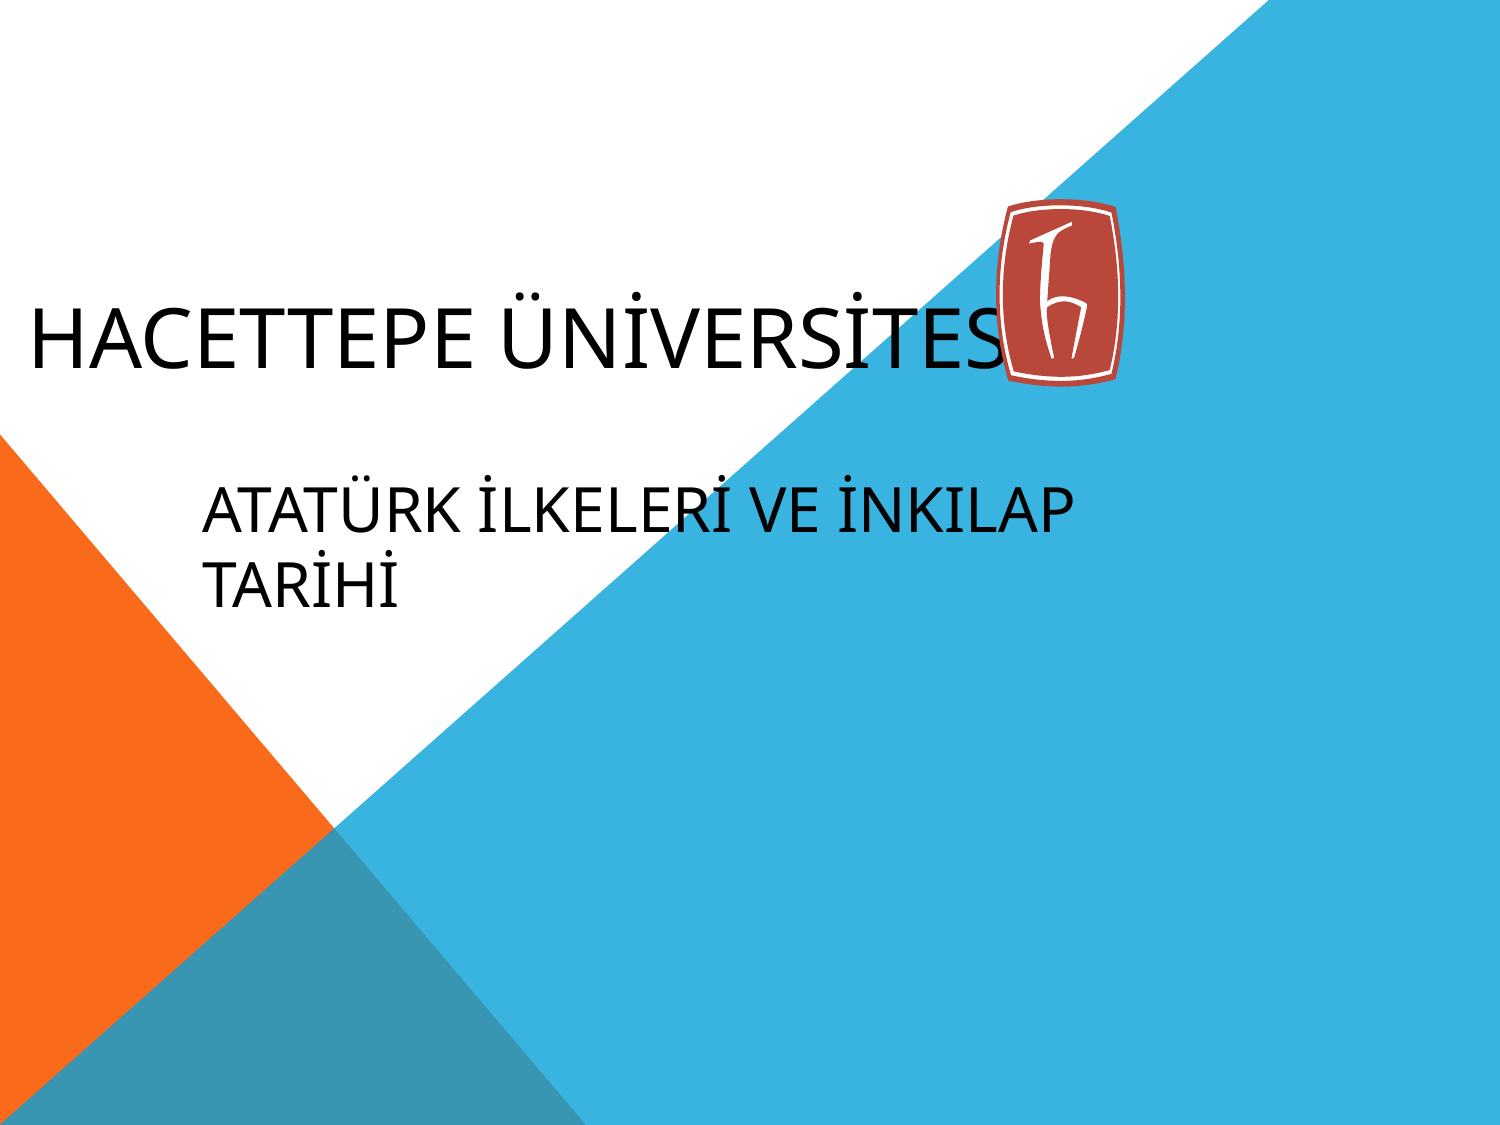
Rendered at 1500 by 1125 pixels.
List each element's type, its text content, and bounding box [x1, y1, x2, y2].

text_box ATATÜRK İLKELERİ VE İNKILAP TARİHİ [187, 462, 1200, 628]
picture [995, 198, 1126, 387]
title HACETTEPE ÜNİVERSİTESİ [12, 161, 1288, 387]
